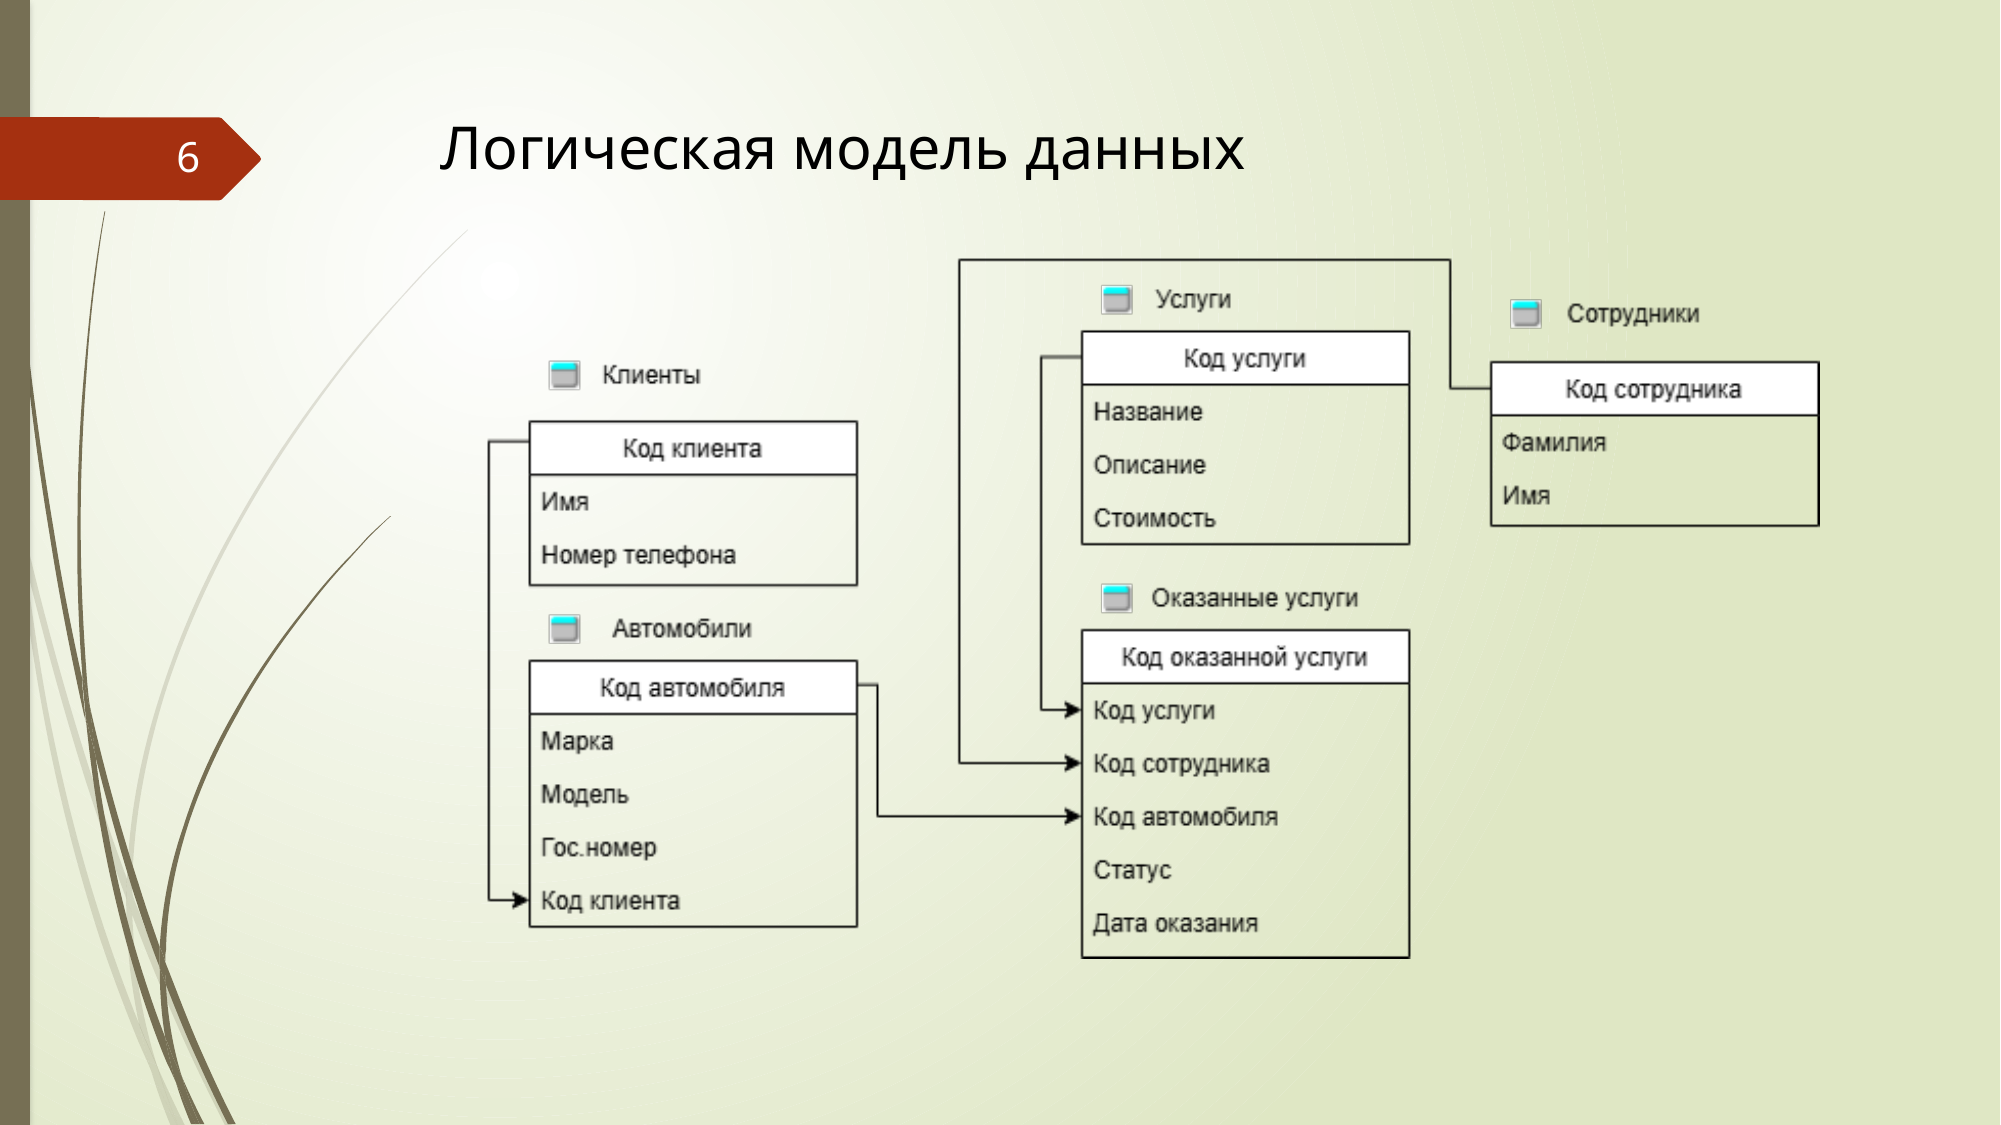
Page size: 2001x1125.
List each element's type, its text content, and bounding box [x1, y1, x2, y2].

slide_number 6 [87, 129, 216, 190]
title Логическая модель данных [425, 102, 1888, 190]
picture [474, 245, 1820, 960]
